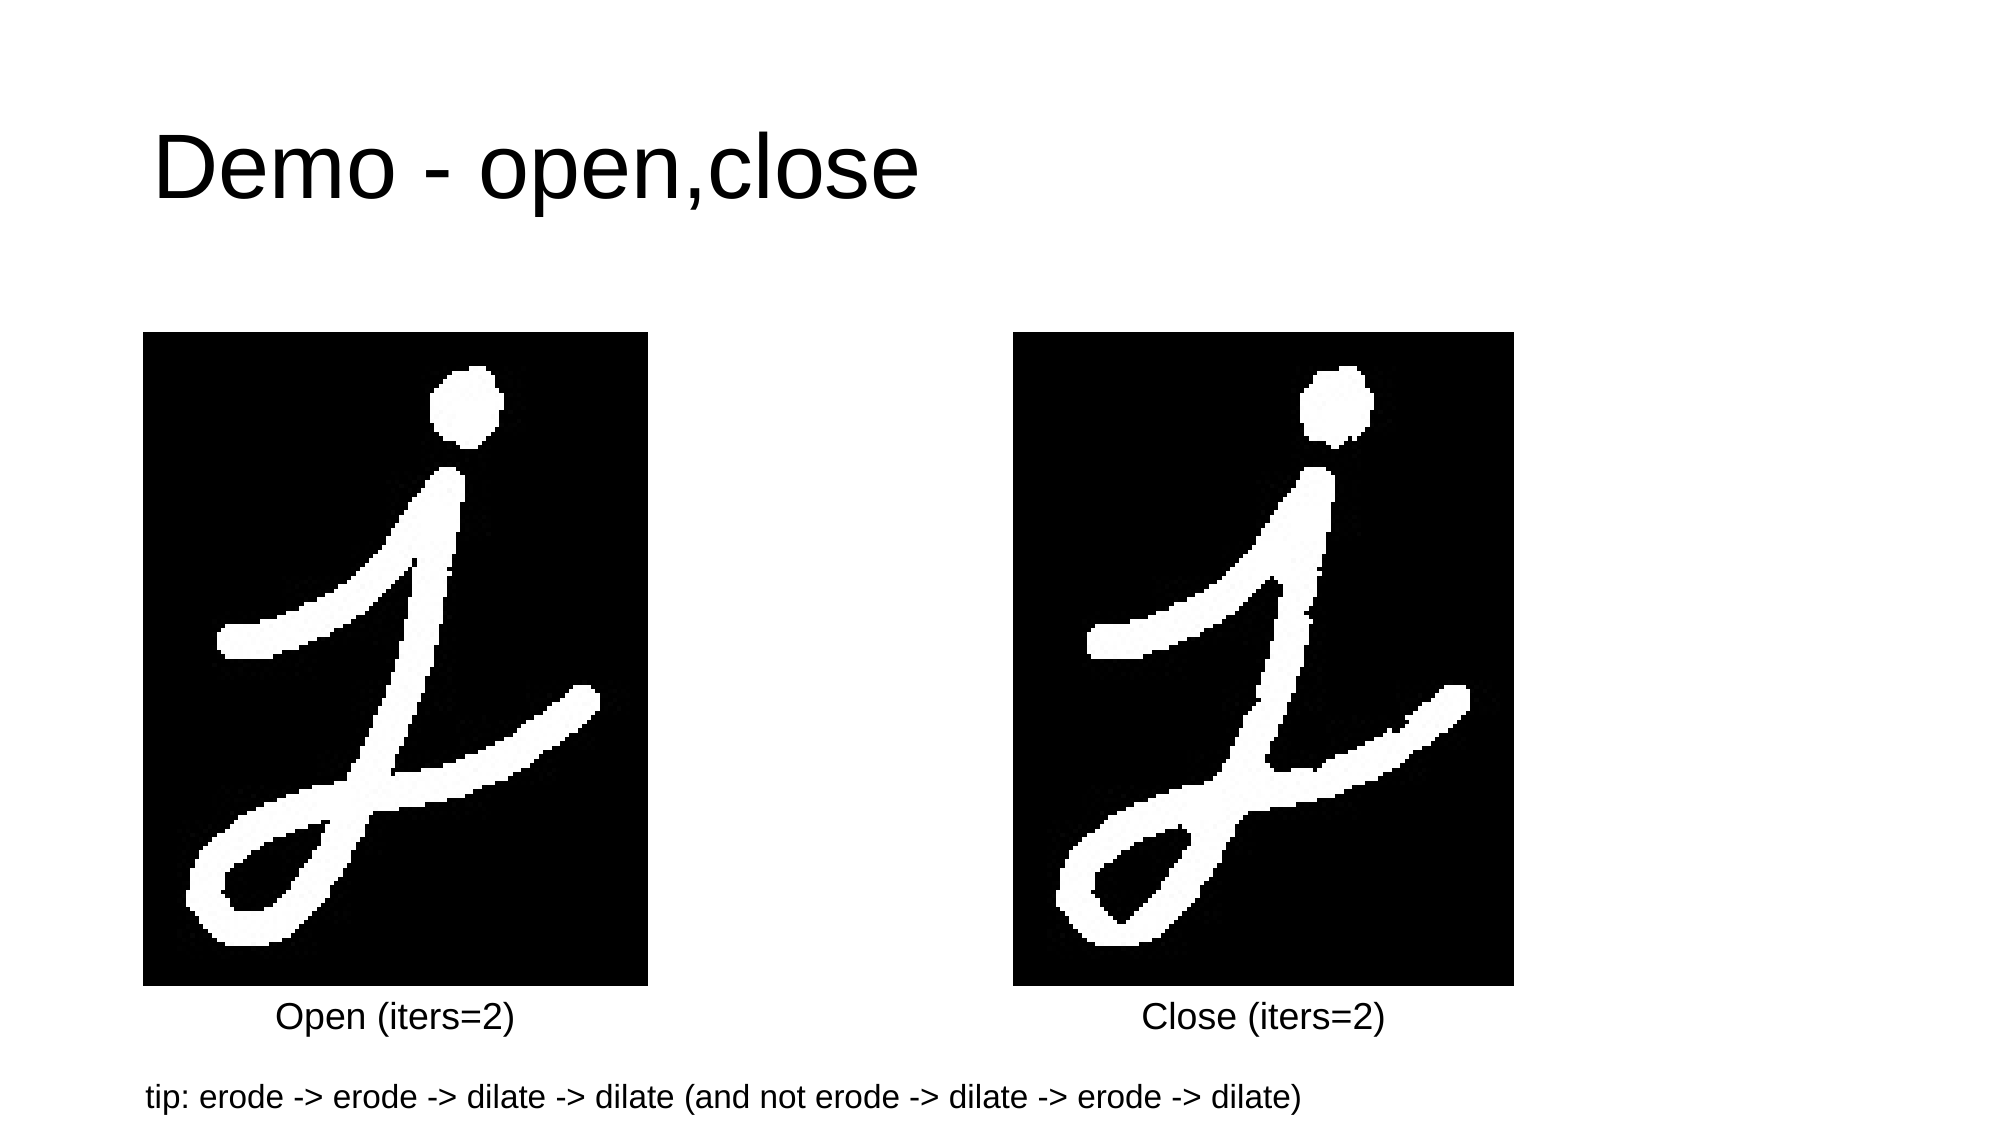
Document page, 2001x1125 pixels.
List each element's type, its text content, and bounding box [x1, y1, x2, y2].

title Demo - open,close [137, 59, 1863, 278]
text_box Close (iters=2) [1126, 994, 1401, 1045]
text_box Open (iters=2) [260, 994, 531, 1045]
picture [1013, 332, 1515, 986]
text_box tip: erode -> erode -> dilate -> dilate (and not erode -> dilate -> erode -> dilate) [121, 1068, 1319, 1123]
picture [142, 332, 648, 986]
